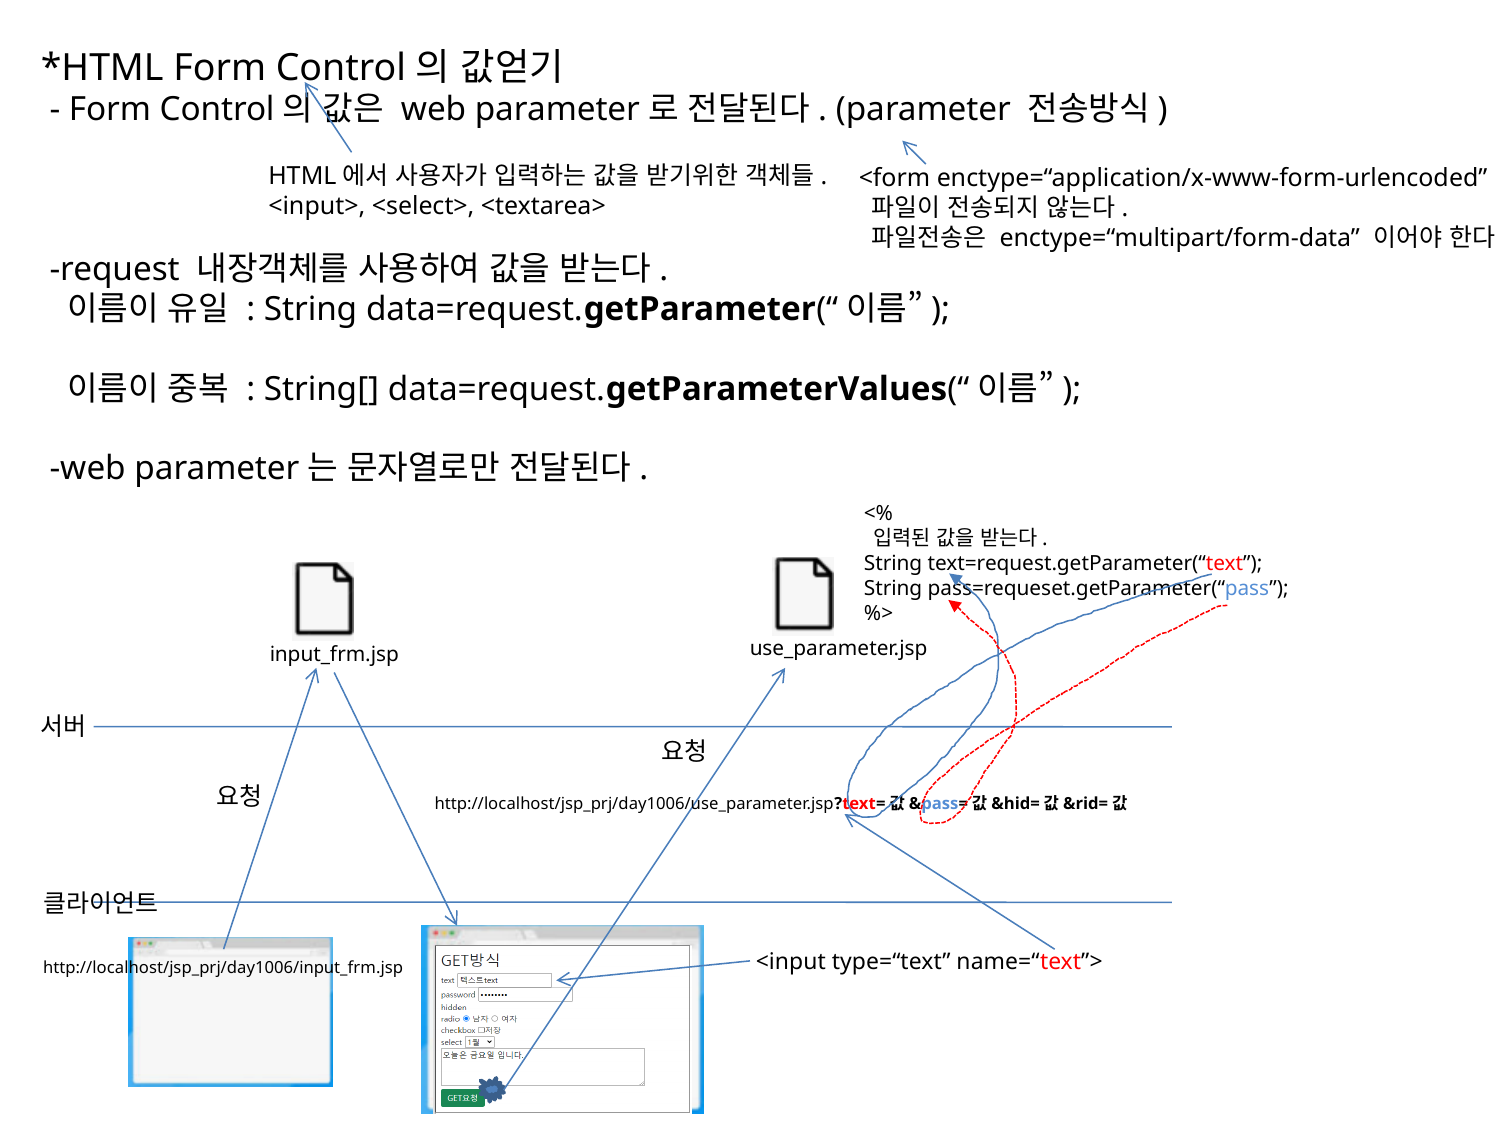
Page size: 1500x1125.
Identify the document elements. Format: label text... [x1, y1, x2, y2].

text_box http://localhost/jsp_prj/day1006/use_parameter.jsp?text=값&pass=값&hid=값&rid=값 [962, 785, 1143, 820]
text_box use_parameter.jsp [734, 627, 942, 668]
text_box *HTML Form Control의 값얻기 - Form Control의 값은 web parameter로 전달된다. (parameter 전송방식) -request 내장객체를 사용하여 값을 받는다. 이름이 유일 : String data=request.getParameter(“이름”); 이름이 중복 : String[] data=request.getParameterValues(“이름”); -web parameter는 문자열로만 전달된다. [26, 35, 1183, 574]
text_box http://localhost/jsp_prj/day1006/input_frm.jsp [28, 949, 123, 984]
picture [292, 562, 355, 641]
text_box input_frm.jsp [254, 632, 414, 673]
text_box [129, 761, 264, 856]
text_box http://localhost/jsp_prj/day1006/input_frm.jsp [338, 949, 416, 984]
text_box 서버 [25, 703, 102, 748]
picture [421, 925, 704, 1114]
text_box HTML에서 사용자가 입력하는 값을 받기위한 객체들. <input>, <select>, <textarea> [253, 152, 843, 227]
text_box [948, 599, 1228, 724]
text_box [844, 813, 1055, 950]
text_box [503, 667, 786, 1093]
picture [772, 556, 835, 636]
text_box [292, 93, 364, 141]
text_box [902, 140, 927, 165]
text_box [890, 649, 1002, 724]
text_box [269, 737, 498, 862]
text_box [846, 736, 964, 812]
text_box <% 입력된 값을 받는다. String text=request.getParameter(“text”); String pass=requeset.getParameter(“pass”); %> [849, 492, 1303, 632]
text_box http://localhost/jsp_prj/day1006/use_parameter.jsp?text=값&pass=값&hid=값&rid=값 [791, 785, 850, 820]
text_box [919, 736, 1012, 812]
text_box [949, 573, 1212, 603]
text_box 클라이언트 [29, 880, 174, 925]
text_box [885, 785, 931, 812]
text_box <input type=“text” name=“text”> [791, 938, 1118, 982]
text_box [555, 960, 751, 981]
picture [128, 937, 333, 1087]
text_box <form enctype=“application/x-www-form-urlencoded” 파일이 전송되지 않는다. 파일전송은 enctype=“multipart/form-data” 이어야 한다. [843, 153, 1500, 259]
